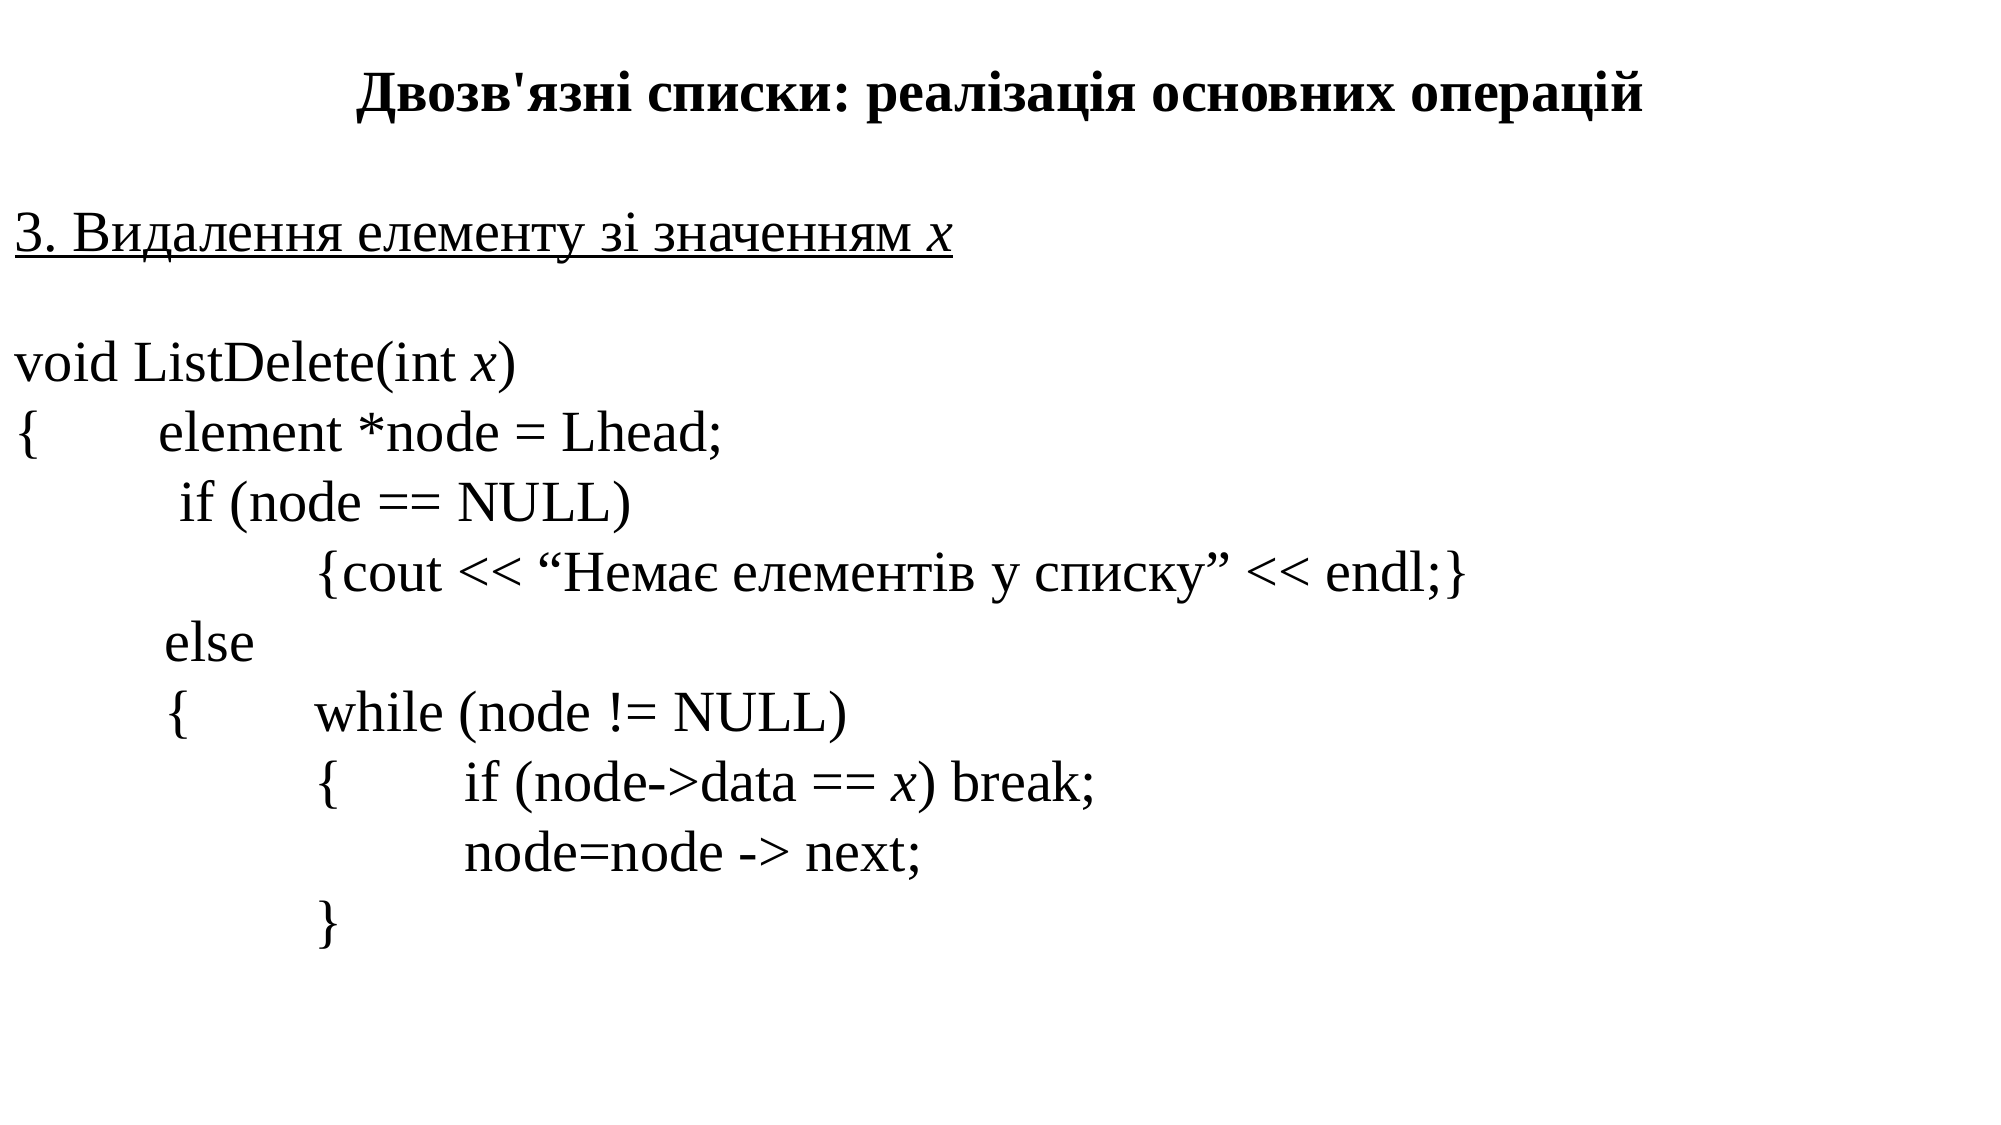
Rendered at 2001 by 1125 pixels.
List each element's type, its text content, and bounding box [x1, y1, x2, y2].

text_box Двозв'язні списки: реалізація основних операцій 3. Bидалення елементу зі значенням х void ListDelete(int x) { element *node = Lhead; if (node == NULL) {cout << “Немає елементів у списку” << endl;} else { while (node != NULL) { if (node->data == x) break; node=node -> next; } [0, 45, 2000, 1125]
